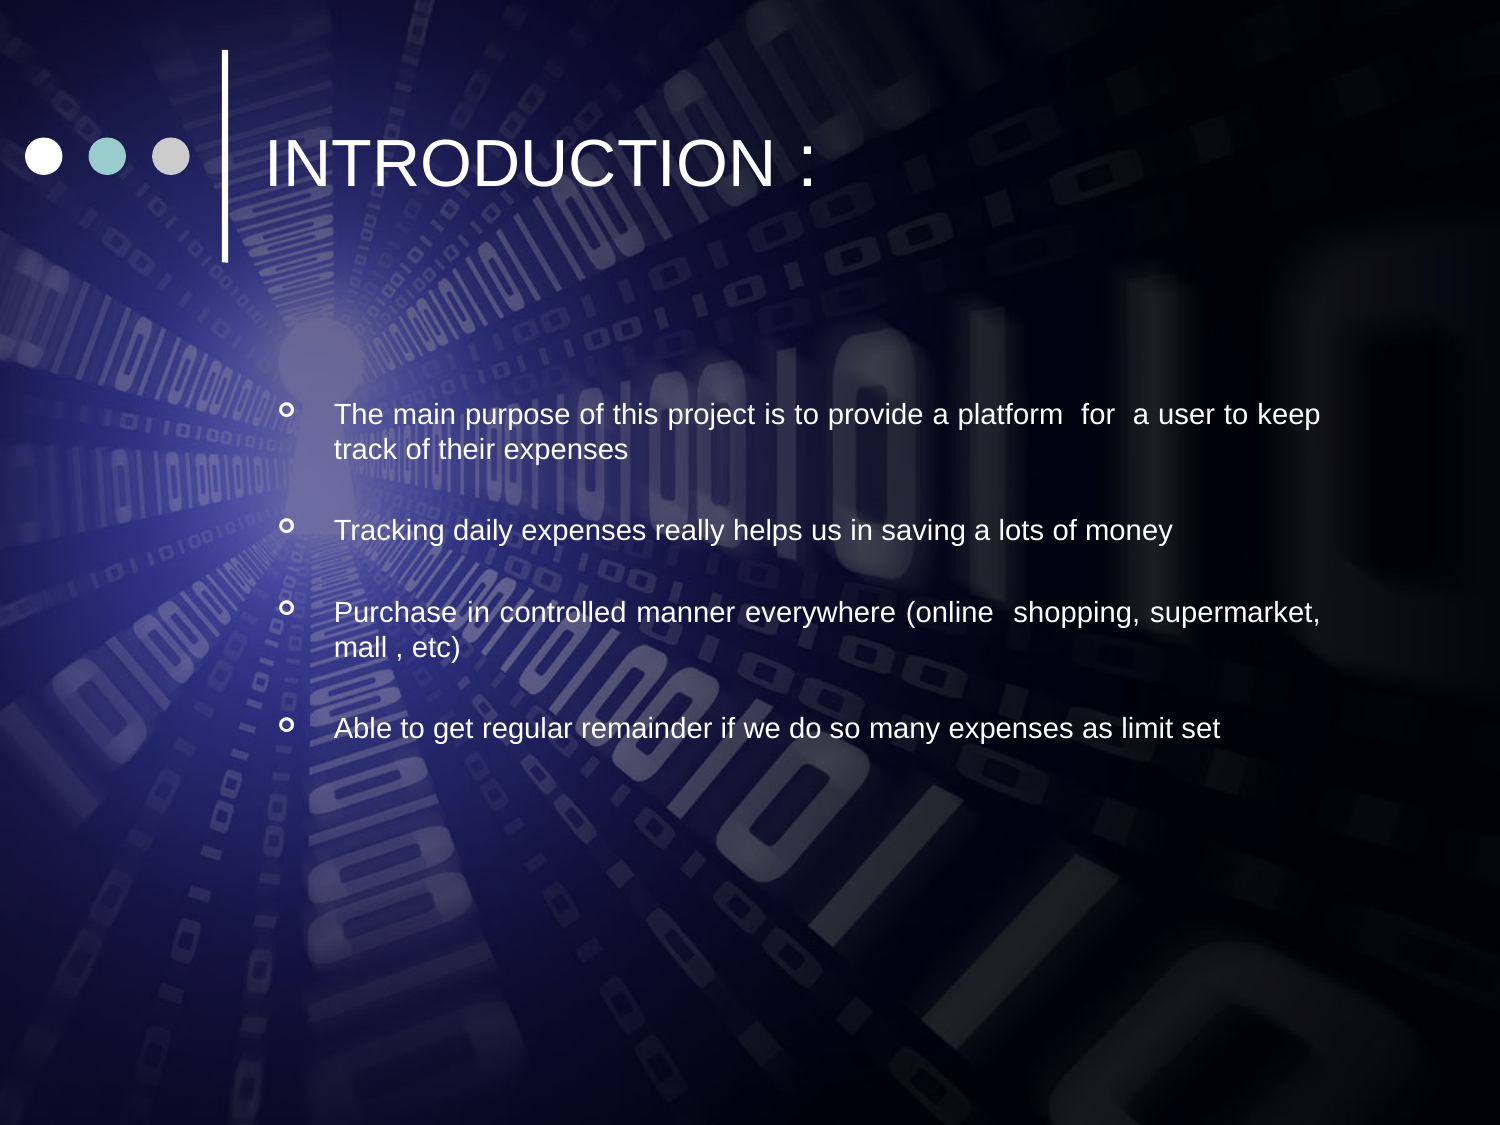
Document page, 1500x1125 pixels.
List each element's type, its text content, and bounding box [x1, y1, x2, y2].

picture [0, 0, 1500, 1125]
list The main purpose of this project is to provide a platform for a user to keep track of their expenses Tracking daily expenses really helps us in saving a lots of money Purchase in controlled manner everywhere (online shopping, supermarket, mall , etc) Able to get regular remainder if we do so many expenses as limit set [262, 387, 1338, 988]
title INTRODUCTION : [249, 31, 1400, 282]
